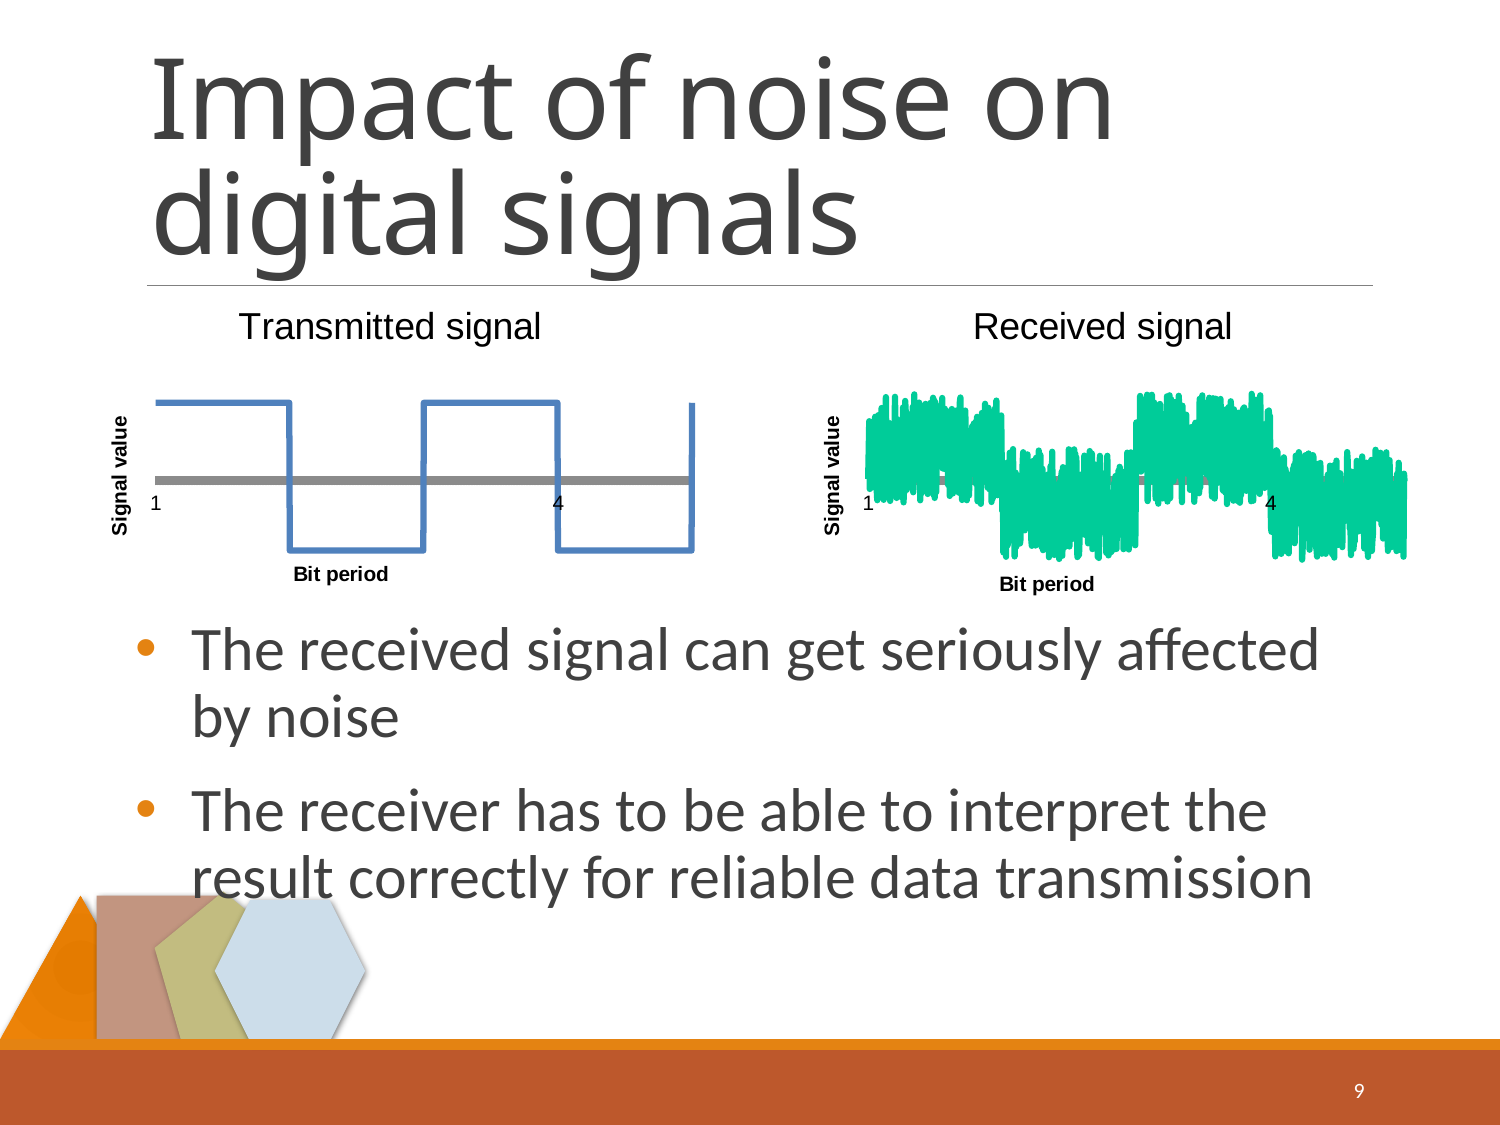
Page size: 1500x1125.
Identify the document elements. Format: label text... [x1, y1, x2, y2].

list The received signal can get seriously affected by noise The receiver has to be able to interpret the result correctly for reliable data transmission [135, 609, 1373, 963]
chart [74, 277, 706, 657]
chart [786, 277, 1418, 657]
title Impact of noise on digital signals [135, 47, 1373, 285]
slide_number 9 [1218, 1059, 1380, 1120]
